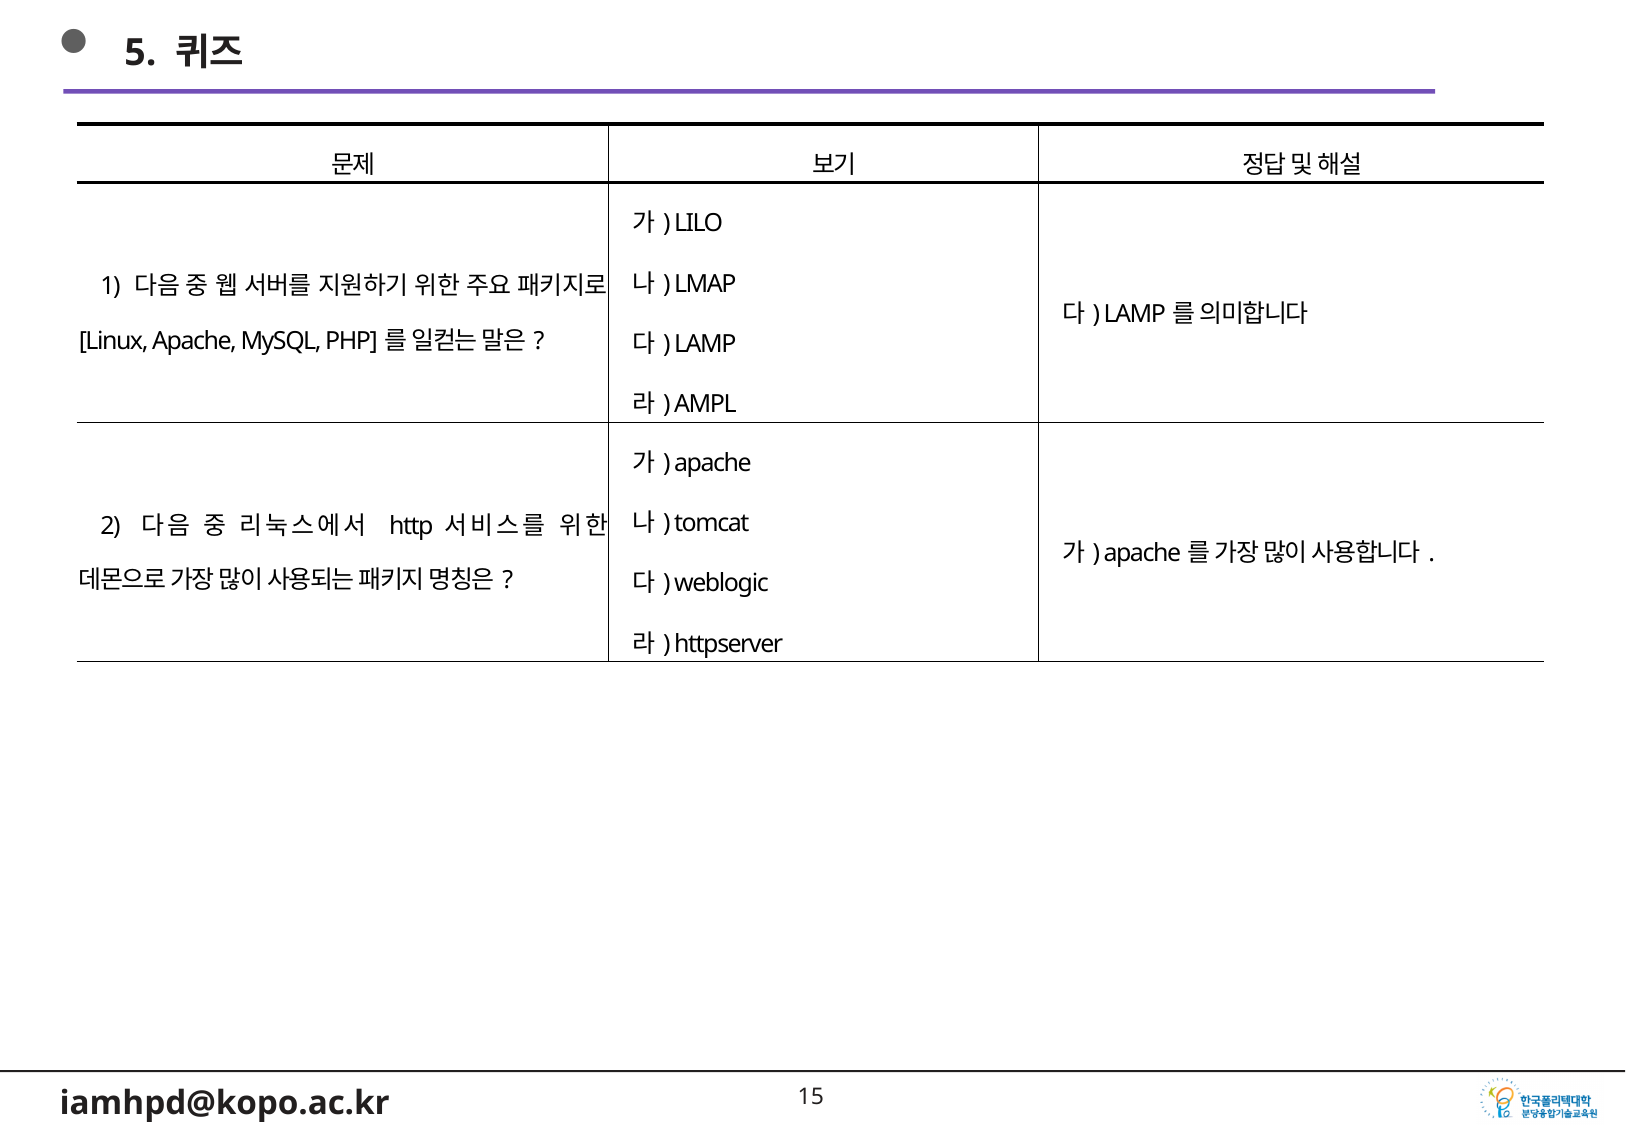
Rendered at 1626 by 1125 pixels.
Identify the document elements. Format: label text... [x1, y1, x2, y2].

table_header 정답 및 해설 [1039, 126, 1544, 181]
table_header 보기 [609, 126, 1038, 181]
table_header 문제 [77, 126, 608, 181]
text_box 14 [765, 1072, 857, 1123]
table_cell 다) LAMP를 의미합니다 [1039, 184, 1544, 422]
text_box 5. 퀴즈 [109, 20, 943, 93]
table_cell 가) apache를 가장 많이 사용합니다. [1039, 423, 1544, 661]
table_cell 가) apache 나) tomcat 다) weblogic 라) httpserver [609, 423, 1038, 661]
picture [1476, 1073, 1604, 1125]
table_cell 2) 다음 중 리눅스에서 http서비스를 위한 데몬으로 가장 많이 사용되는 패키지 명칭은? [77, 423, 608, 661]
text_box [44, 0, 1604, 114]
table_cell 가) LILO 나) LMAP 다) LAMP 라) AMPL [609, 184, 1038, 422]
table_cell 1) 다음 중 웹 서버를 지원하기 위한 주요 패키지로 [Linux, Apache, MySQL, PHP]를 일컫는 말은? [77, 184, 608, 422]
